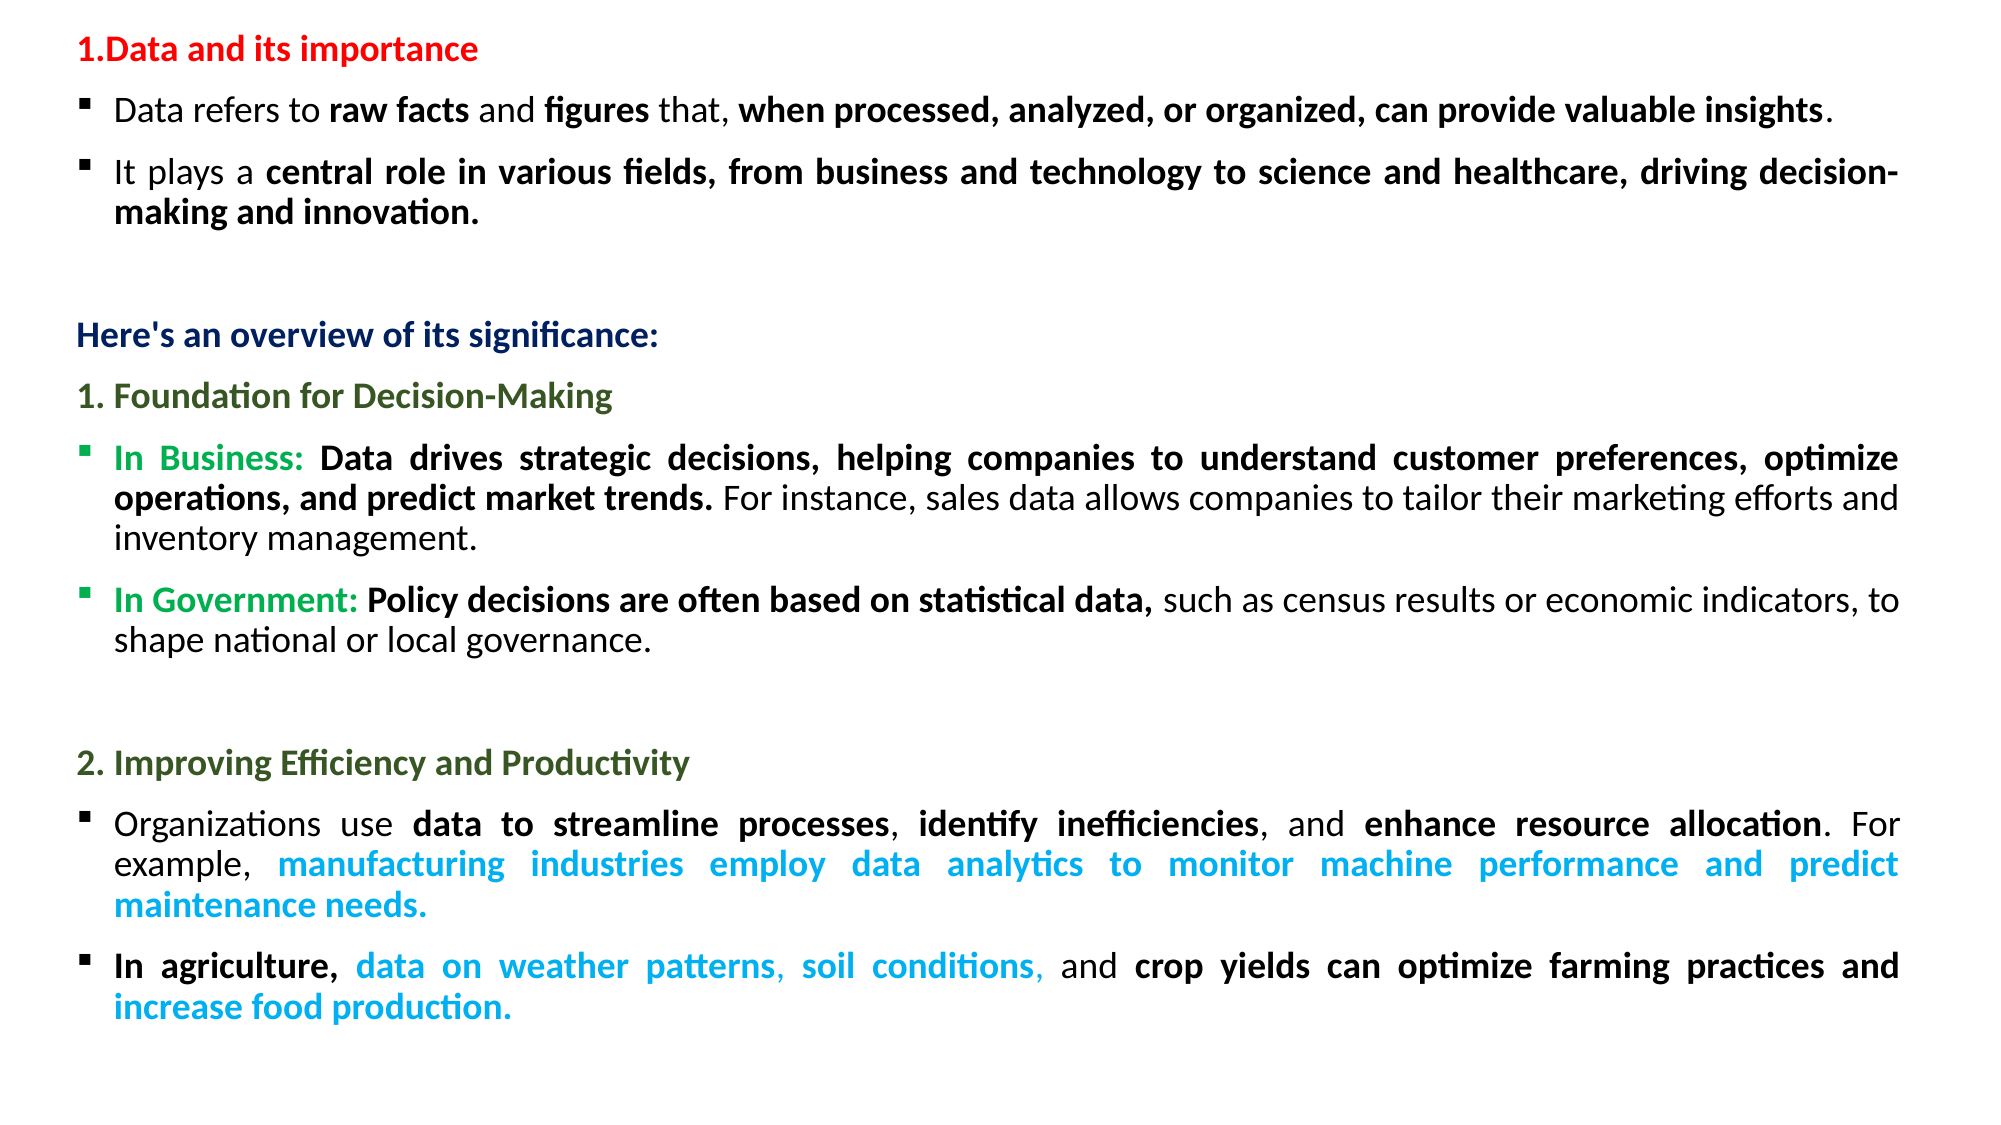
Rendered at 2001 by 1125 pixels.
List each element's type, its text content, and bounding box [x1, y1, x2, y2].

list 1.Data and its importance Data refers to raw facts and figures that, when processed, analyzed, or organized, can provide valuable insights. It plays a central role in various fields, from business and technology to science and healthcare, driving decision-making and innovation. Here's an overview of its significance: 1. Foundation for Decision-Making In Business: Data drives strategic decisions, helping companies to understand customer preferences, optimize operations, and predict market trends. For instance, sales data allows companies to tailor their marketing efforts and inventory management. In Government: Policy decisions are often based on statistical data, such as census results or economic indicators, to shape national or local governance. 2. Improving Efficiency and Productivity Organizations use data to streamline processes, identify inefficiencies, and enhance resource allocation. For example, manufacturing industries employ data analytics to monitor machine performance and predict maintenance needs. In agriculture, data on weather patterns, soil conditions, and crop yields can optimize farming practices and increase food production. [61, 21, 1916, 1074]
